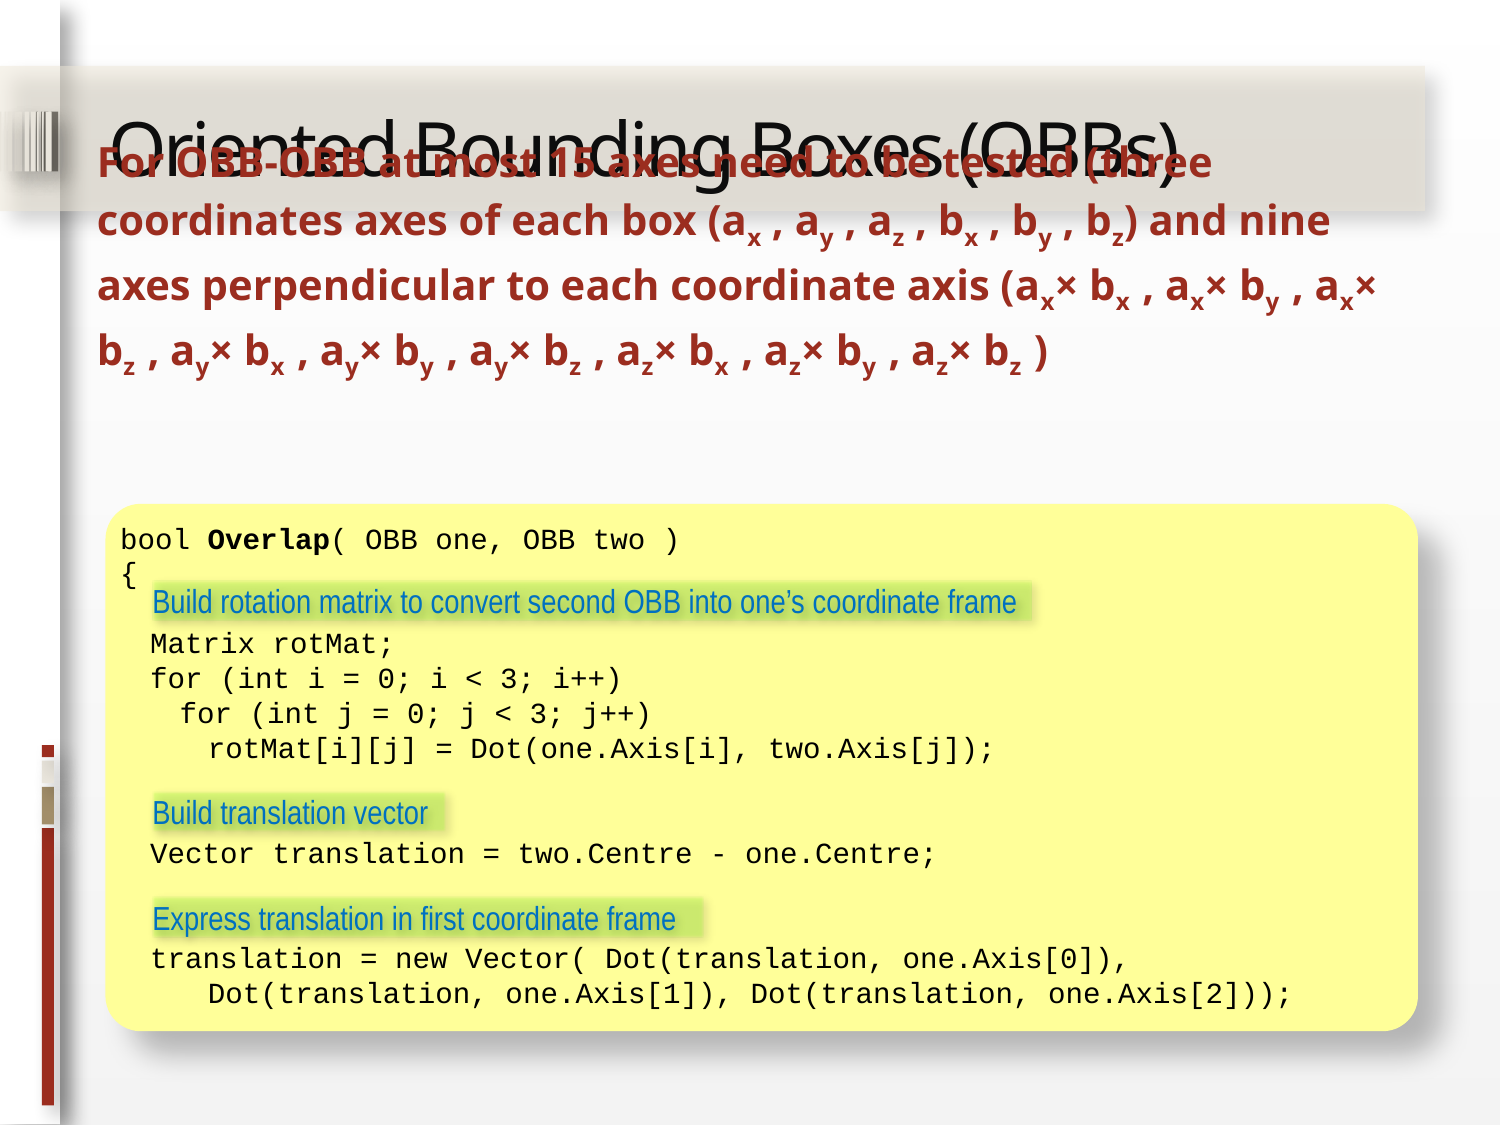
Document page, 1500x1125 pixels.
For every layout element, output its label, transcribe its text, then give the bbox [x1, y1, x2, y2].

list For OBB-OBB at most 15 axes need to be tested (three coordinates axes of each box (ax , ay , az , bx , by , bz) and nine axes perpendicular to each coordinate axis (ax× bx , ax× by , ax× bz , ay× bx , ay× by , ay× bz , az× bx , az× by , az× bz ) [82, 234, 1395, 528]
text_box Build translation vector [155, 794, 444, 829]
text_box Build rotation matrix to convert second OBB into one’s coordinate frame [154, 582, 1030, 619]
text_box Express translation in first coordinate frame [155, 899, 702, 935]
text_box Oriented Bounding Boxes (OBBs) [93, 93, 1395, 234]
text_box bool Overlap( OBB one, OBB two ) { Matrix rotMat; for (int i = 0; i < 3; i++) for (int j = 0; j < 3; j++) rotMat[i][j] = Dot(one.Axis[i], two.Axis[j]); Vector translation = two.Centre - one.Centre; translation = new Vector( Dot(translation, one.Axis[0]), Dot(translation, one.Axis[1]), Dot(translation, one.Axis[2])); [105, 512, 1348, 1017]
text_box [112, 503, 1418, 1032]
